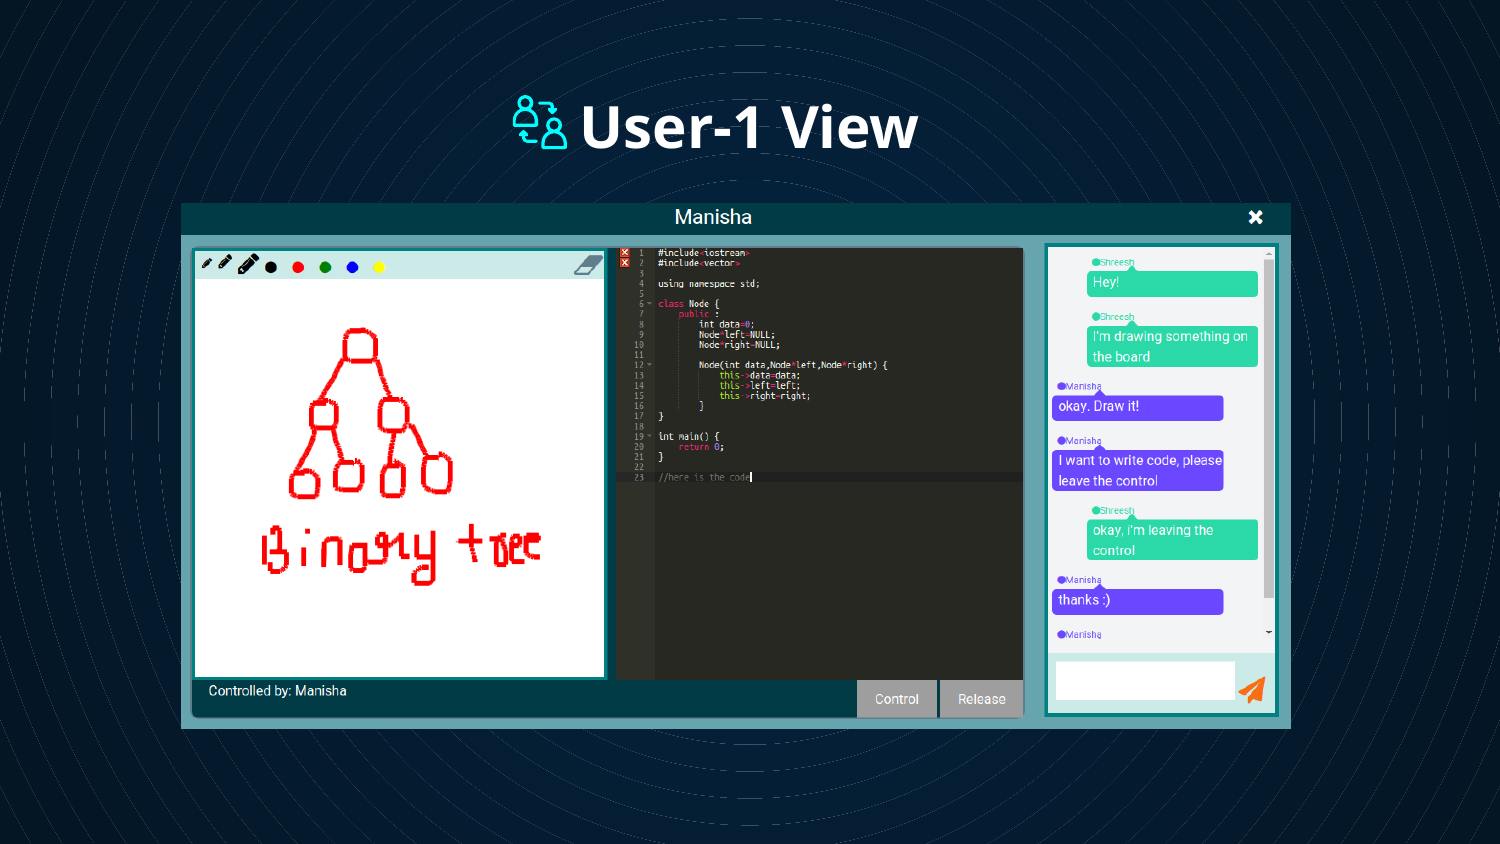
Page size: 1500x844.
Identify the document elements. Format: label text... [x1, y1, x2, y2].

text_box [512, 94, 568, 150]
text_box User-1 View [0, 0, 1500, 187]
picture [180, 203, 1291, 729]
